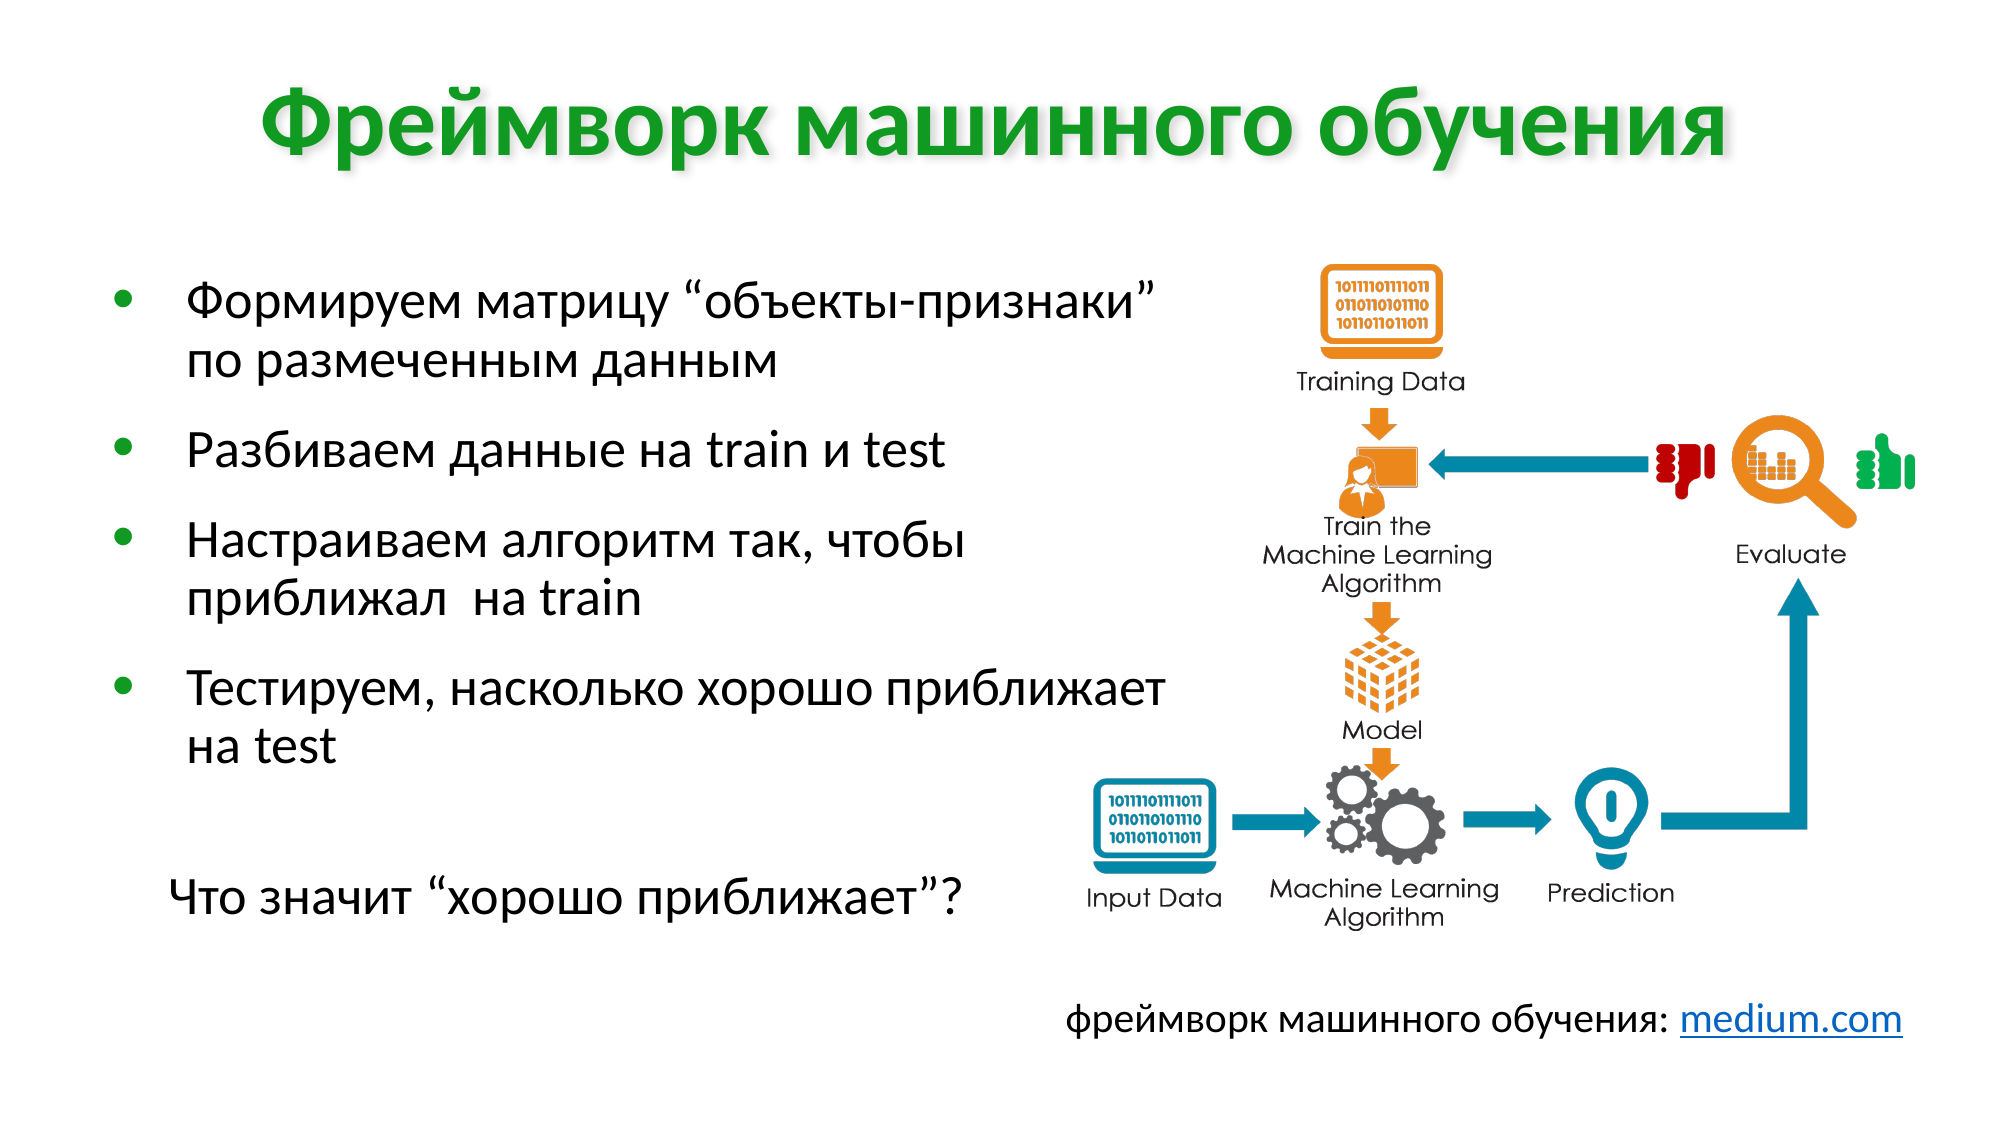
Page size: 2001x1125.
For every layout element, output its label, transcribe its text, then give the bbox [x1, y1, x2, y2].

text_box фреймворк машинного обучения: medium.com [1050, 981, 1949, 1047]
text_box Фреймворк машинного обучения [216, 47, 1775, 183]
picture [1066, 264, 1915, 946]
